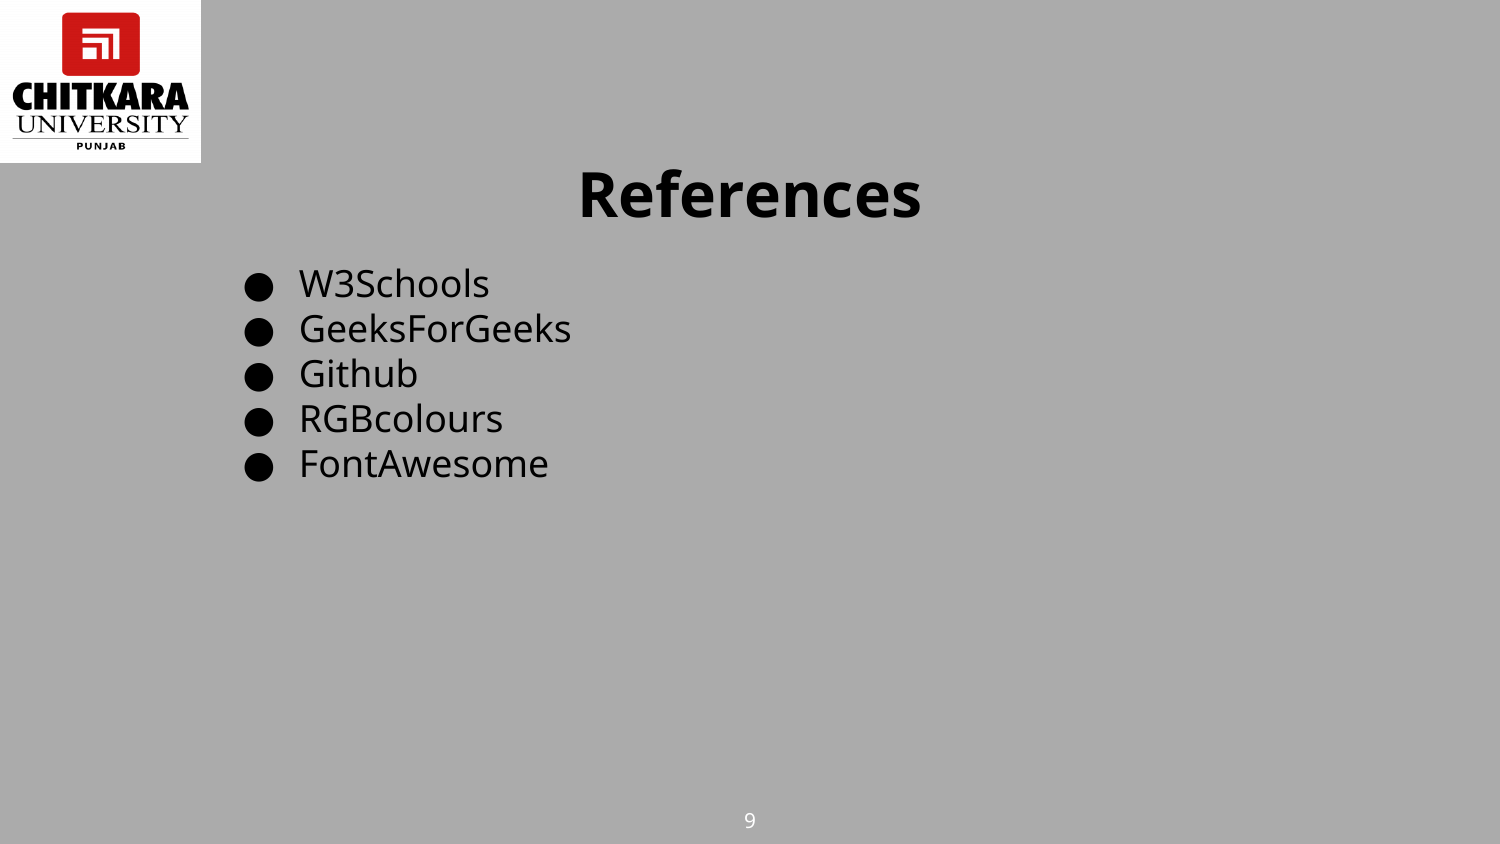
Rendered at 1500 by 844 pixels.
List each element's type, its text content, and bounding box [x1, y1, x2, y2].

picture [0, 0, 201, 163]
text_box References [302, 140, 1198, 245]
text_box <number> [705, 792, 795, 844]
text_box W3Schools GeeksForGeeks Github RGBcolours FontAwesome [209, 245, 1291, 677]
